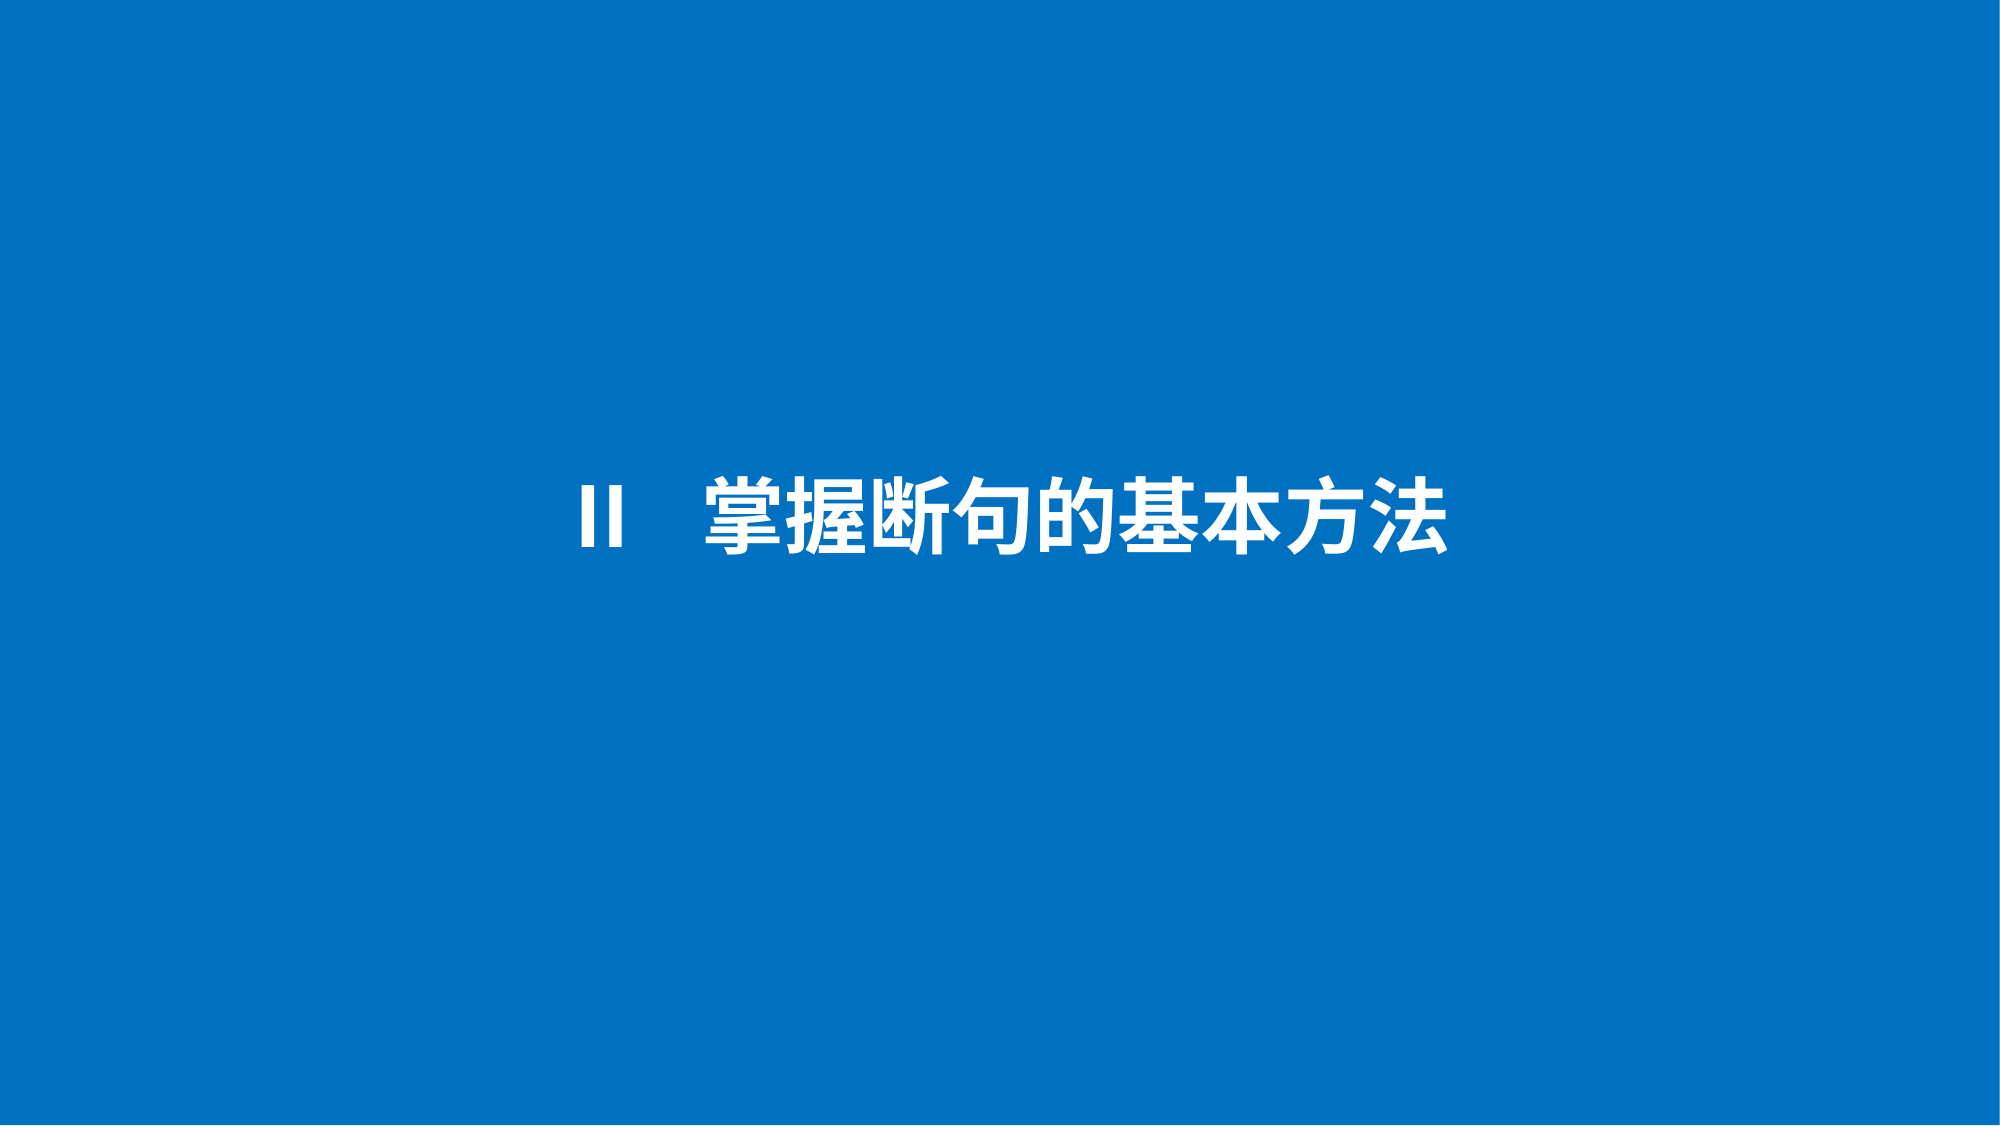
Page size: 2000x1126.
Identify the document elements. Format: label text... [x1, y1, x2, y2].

text_box [0, 0, 2000, 1126]
text_box Ⅱ 掌握断句的基本方法 [545, 456, 1466, 572]
